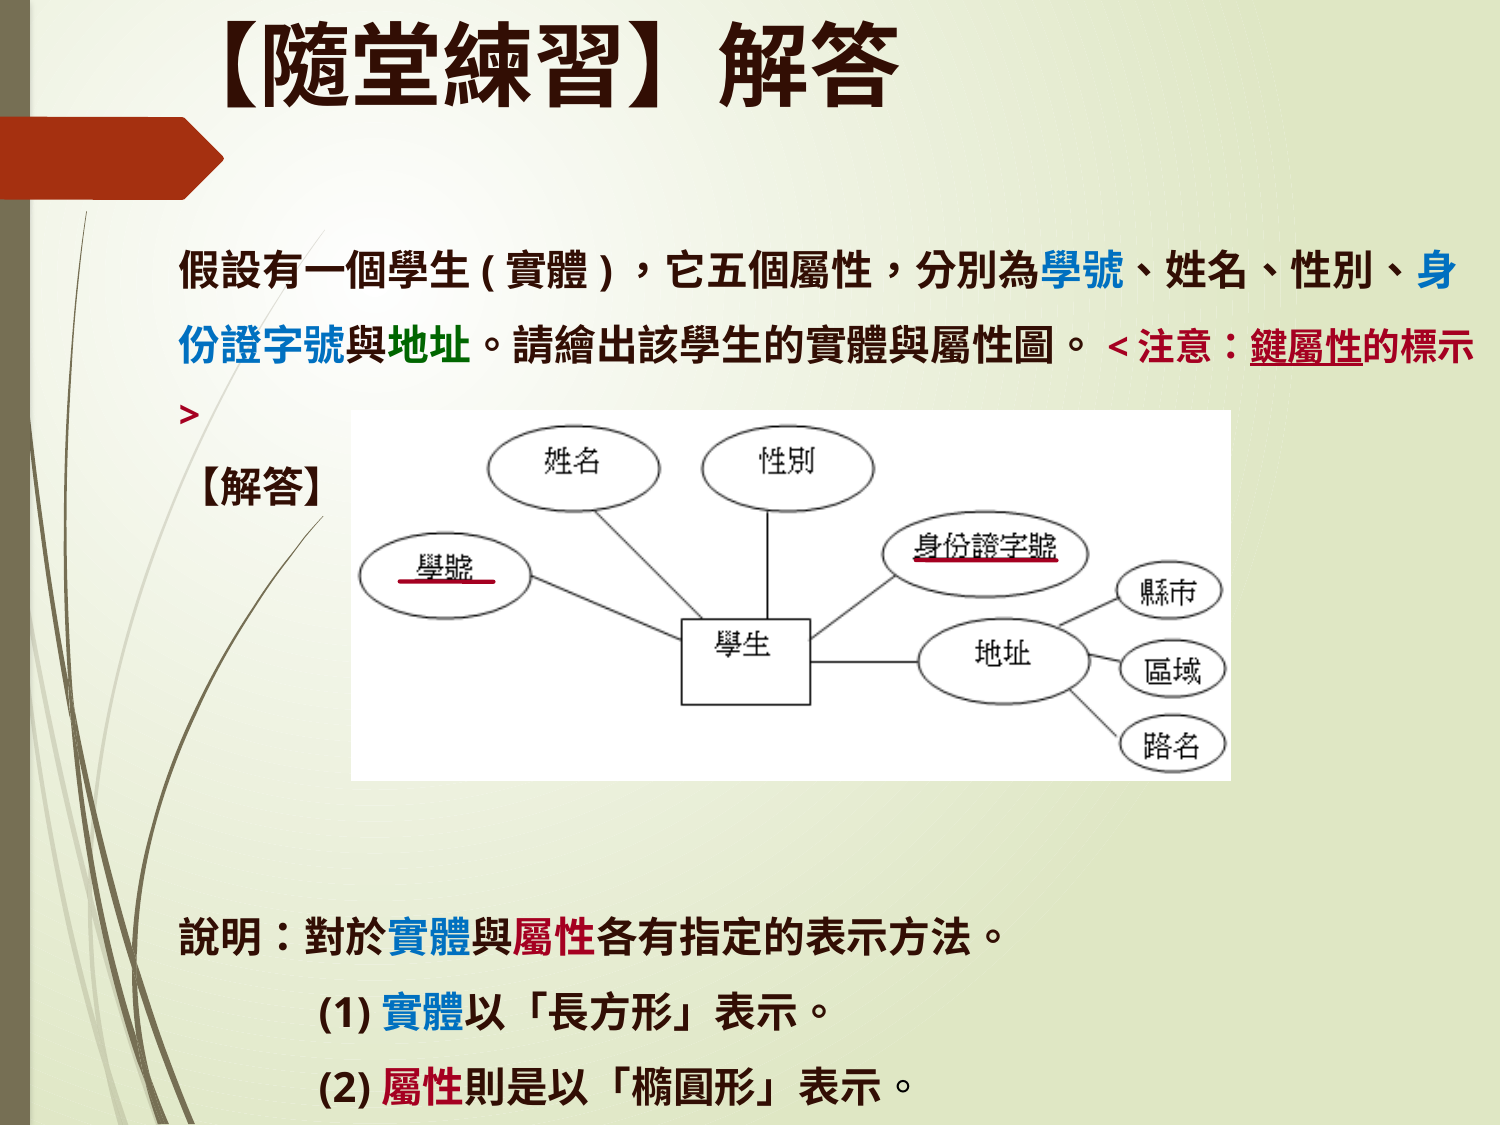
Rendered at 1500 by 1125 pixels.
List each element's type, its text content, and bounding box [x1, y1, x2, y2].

picture [351, 409, 1231, 782]
text_box 假設有一個學生(實體)，它五個屬性，分別為學號、姓名、性別、身份證字號與地址。請繪出該學生的實體與屬性圖。<注意：鍵屬性的標示> 【解答】 說明：對於實體與屬性各有指定的表示方法。 (1)實體以「長方形」表示。 (2)屬性則是以「橢圓形」表示。 [163, 210, 1500, 1119]
title 【隨堂練習】解答 [152, 0, 1500, 188]
